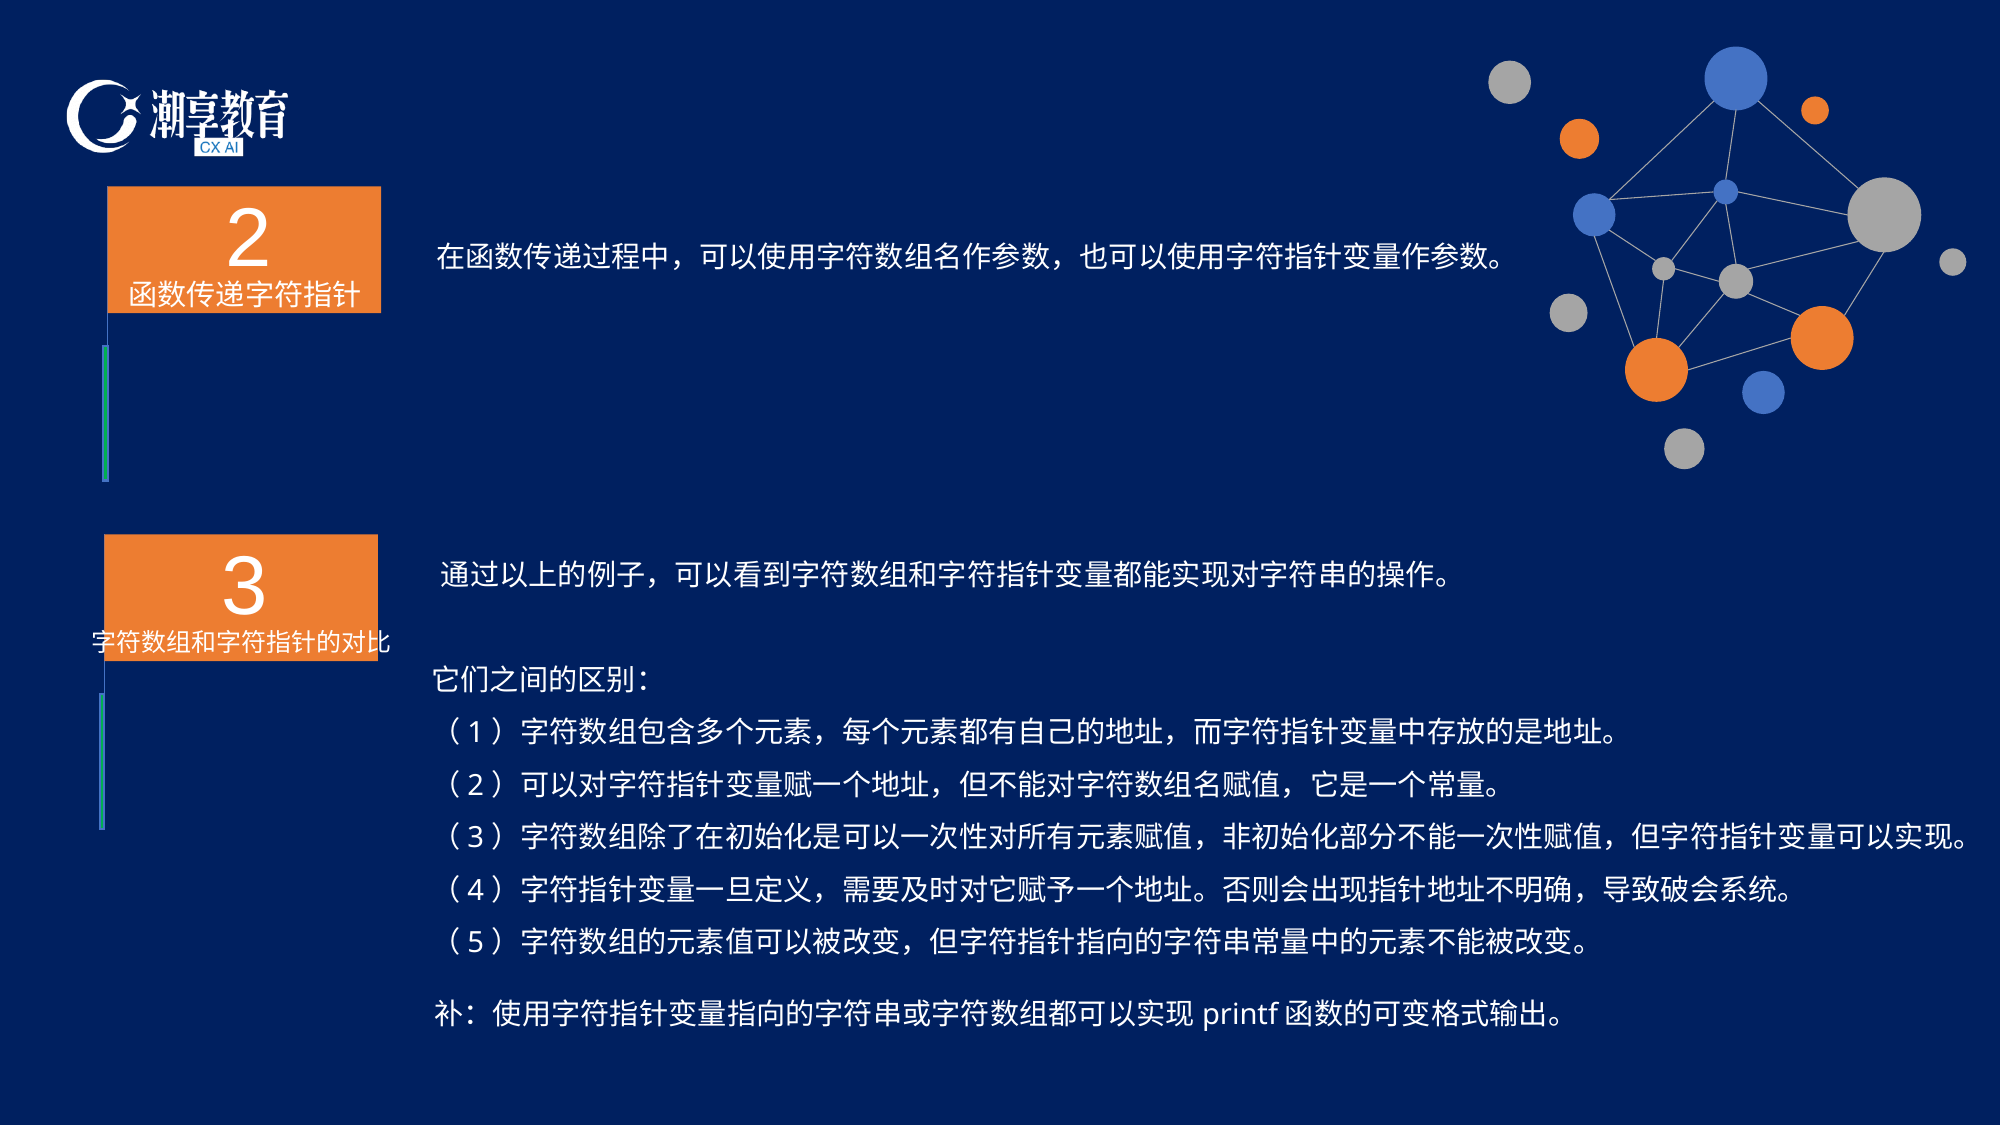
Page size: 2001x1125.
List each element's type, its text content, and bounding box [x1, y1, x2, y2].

picture [54, 0, 300, 246]
text_box 它们之间的区别： （1）字符数组包含多个元素，每个元素都有自己的地址，而字符指针变量中存放的是地址。 （2）可以对字符指针变量赋一个地址，但不能对字符数组名赋值，它是一个常量。 （3）字符数组除了在初始化是可以一次性对所有元素赋值，非初始化部分不能一次性赋值，但字符指针变量可以实现。 （4）字符指针变量一旦定义，需要及时对它赋予一个地址。否则会出现指针地址不明确，导致破会系统。 （5）字符数组的元素值可以被改变，但字符指针指向的字符串常量中的元素不能被改变。 [416, 636, 1998, 966]
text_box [64, 522, 420, 829]
text_box 在函数传递过程中，可以使用字符数组名作参数，也可以使用字符指针变量作参数。 [423, 231, 1488, 281]
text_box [67, 174, 423, 481]
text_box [1488, 46, 1967, 470]
text_box 通过以上的例子，可以看到字符数组和字符指针变量都能实现对字符串的操作。 [426, 548, 1480, 599]
text_box 补：使用字符指针变量指向的字符串或字符数组都可以实现printf函数的可变格式输出。 [419, 988, 1581, 1038]
